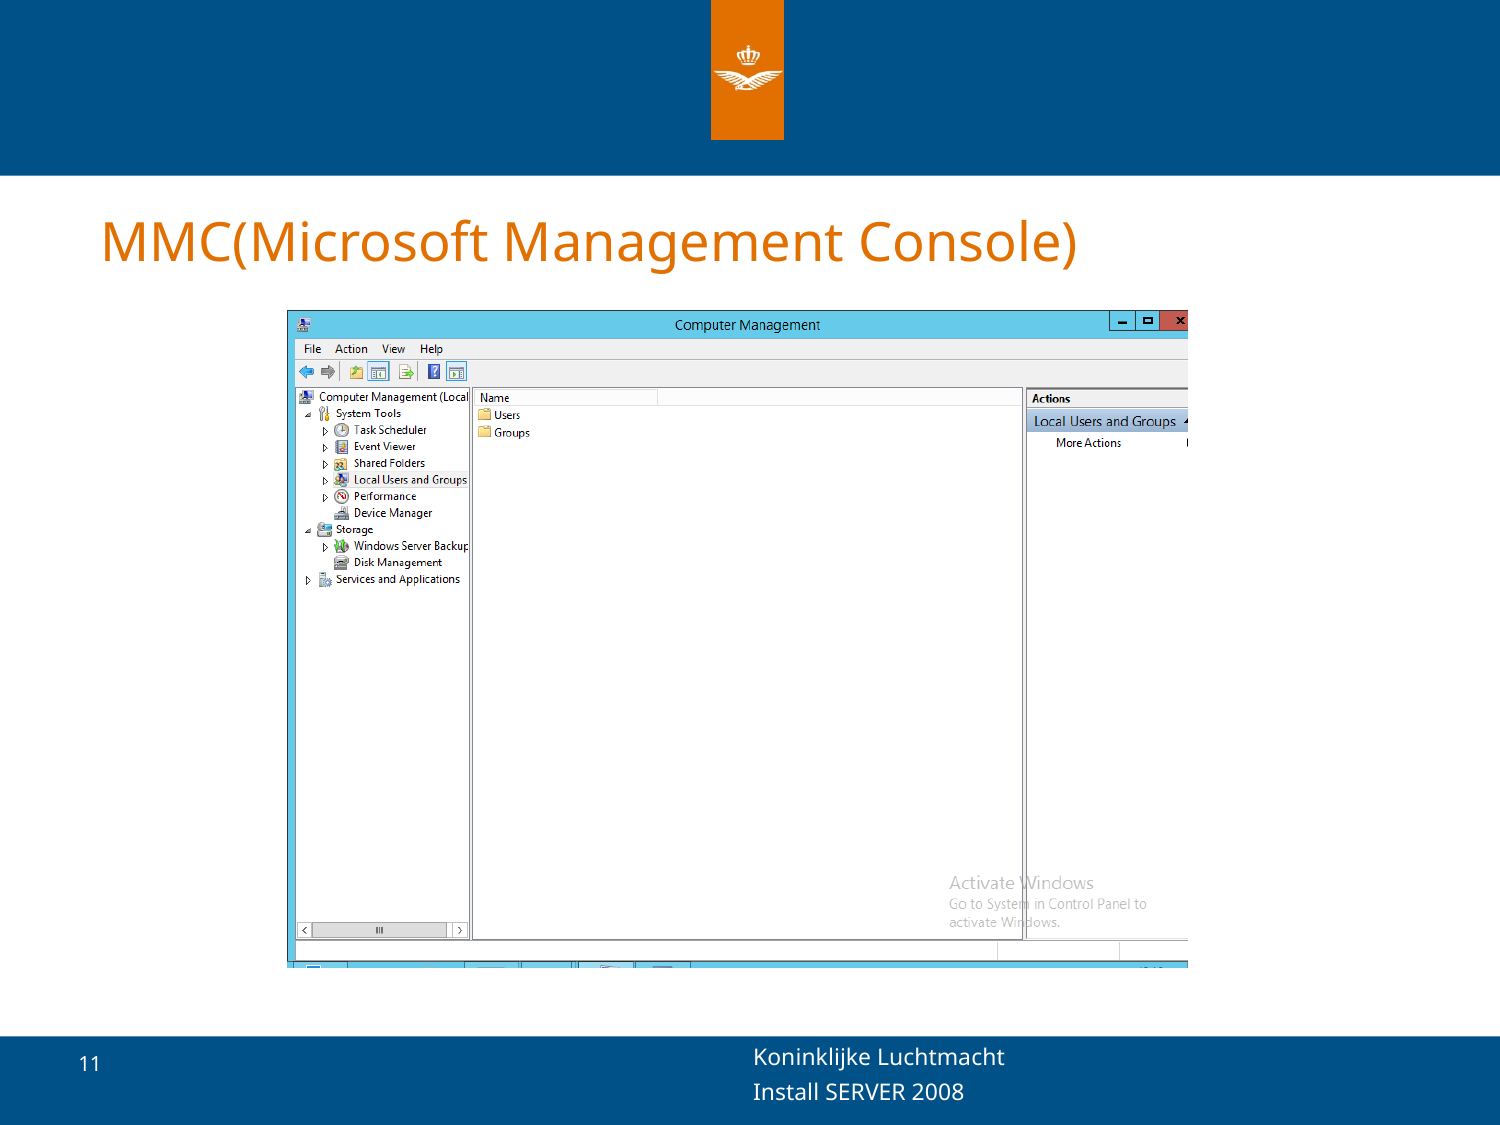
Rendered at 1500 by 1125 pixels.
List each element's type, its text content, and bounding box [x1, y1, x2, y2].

title MMC(Microsoft Management Console) [100, 207, 1376, 274]
picture [711, 0, 784, 140]
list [287, 310, 1188, 969]
